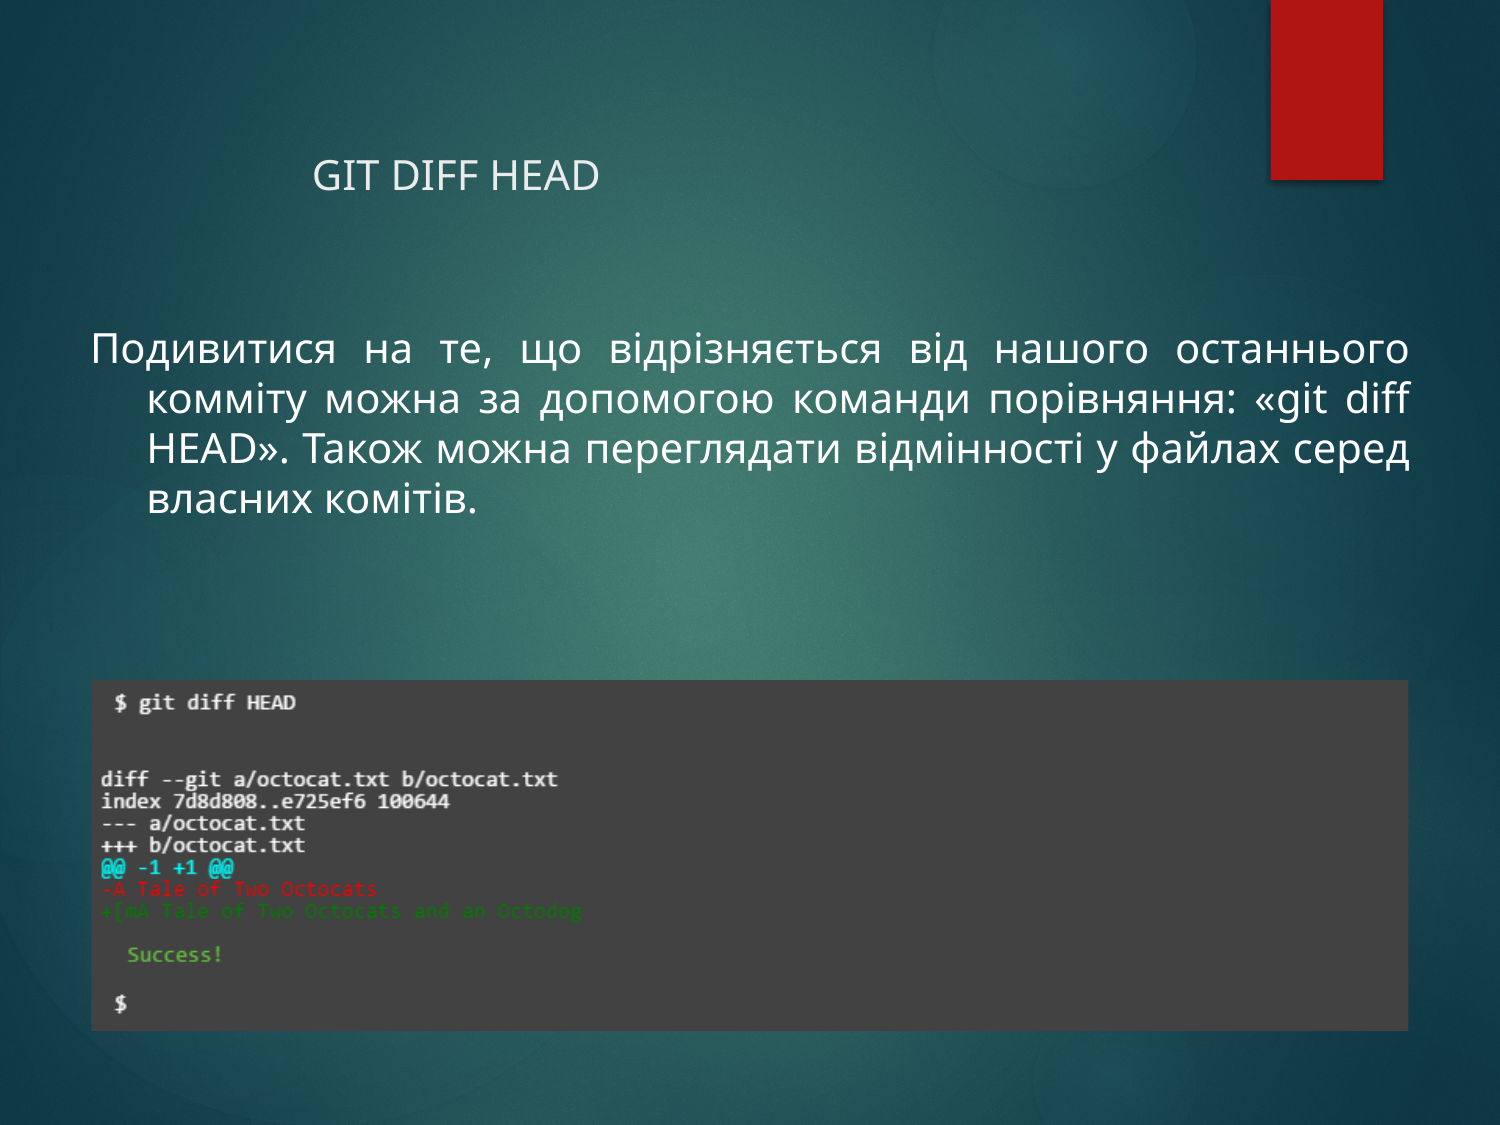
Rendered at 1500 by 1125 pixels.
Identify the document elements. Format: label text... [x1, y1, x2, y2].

list Подивитися на те, що відрізняється від нашого останнього комміту можна за допомогою команди порівняння: «git diff HEAD». Також можна переглядати відмінності у файлах серед власних комітів. [75, 306, 1425, 1078]
title GIT DIFF HEAD [296, 121, 1203, 227]
picture [91, 680, 1409, 1031]
